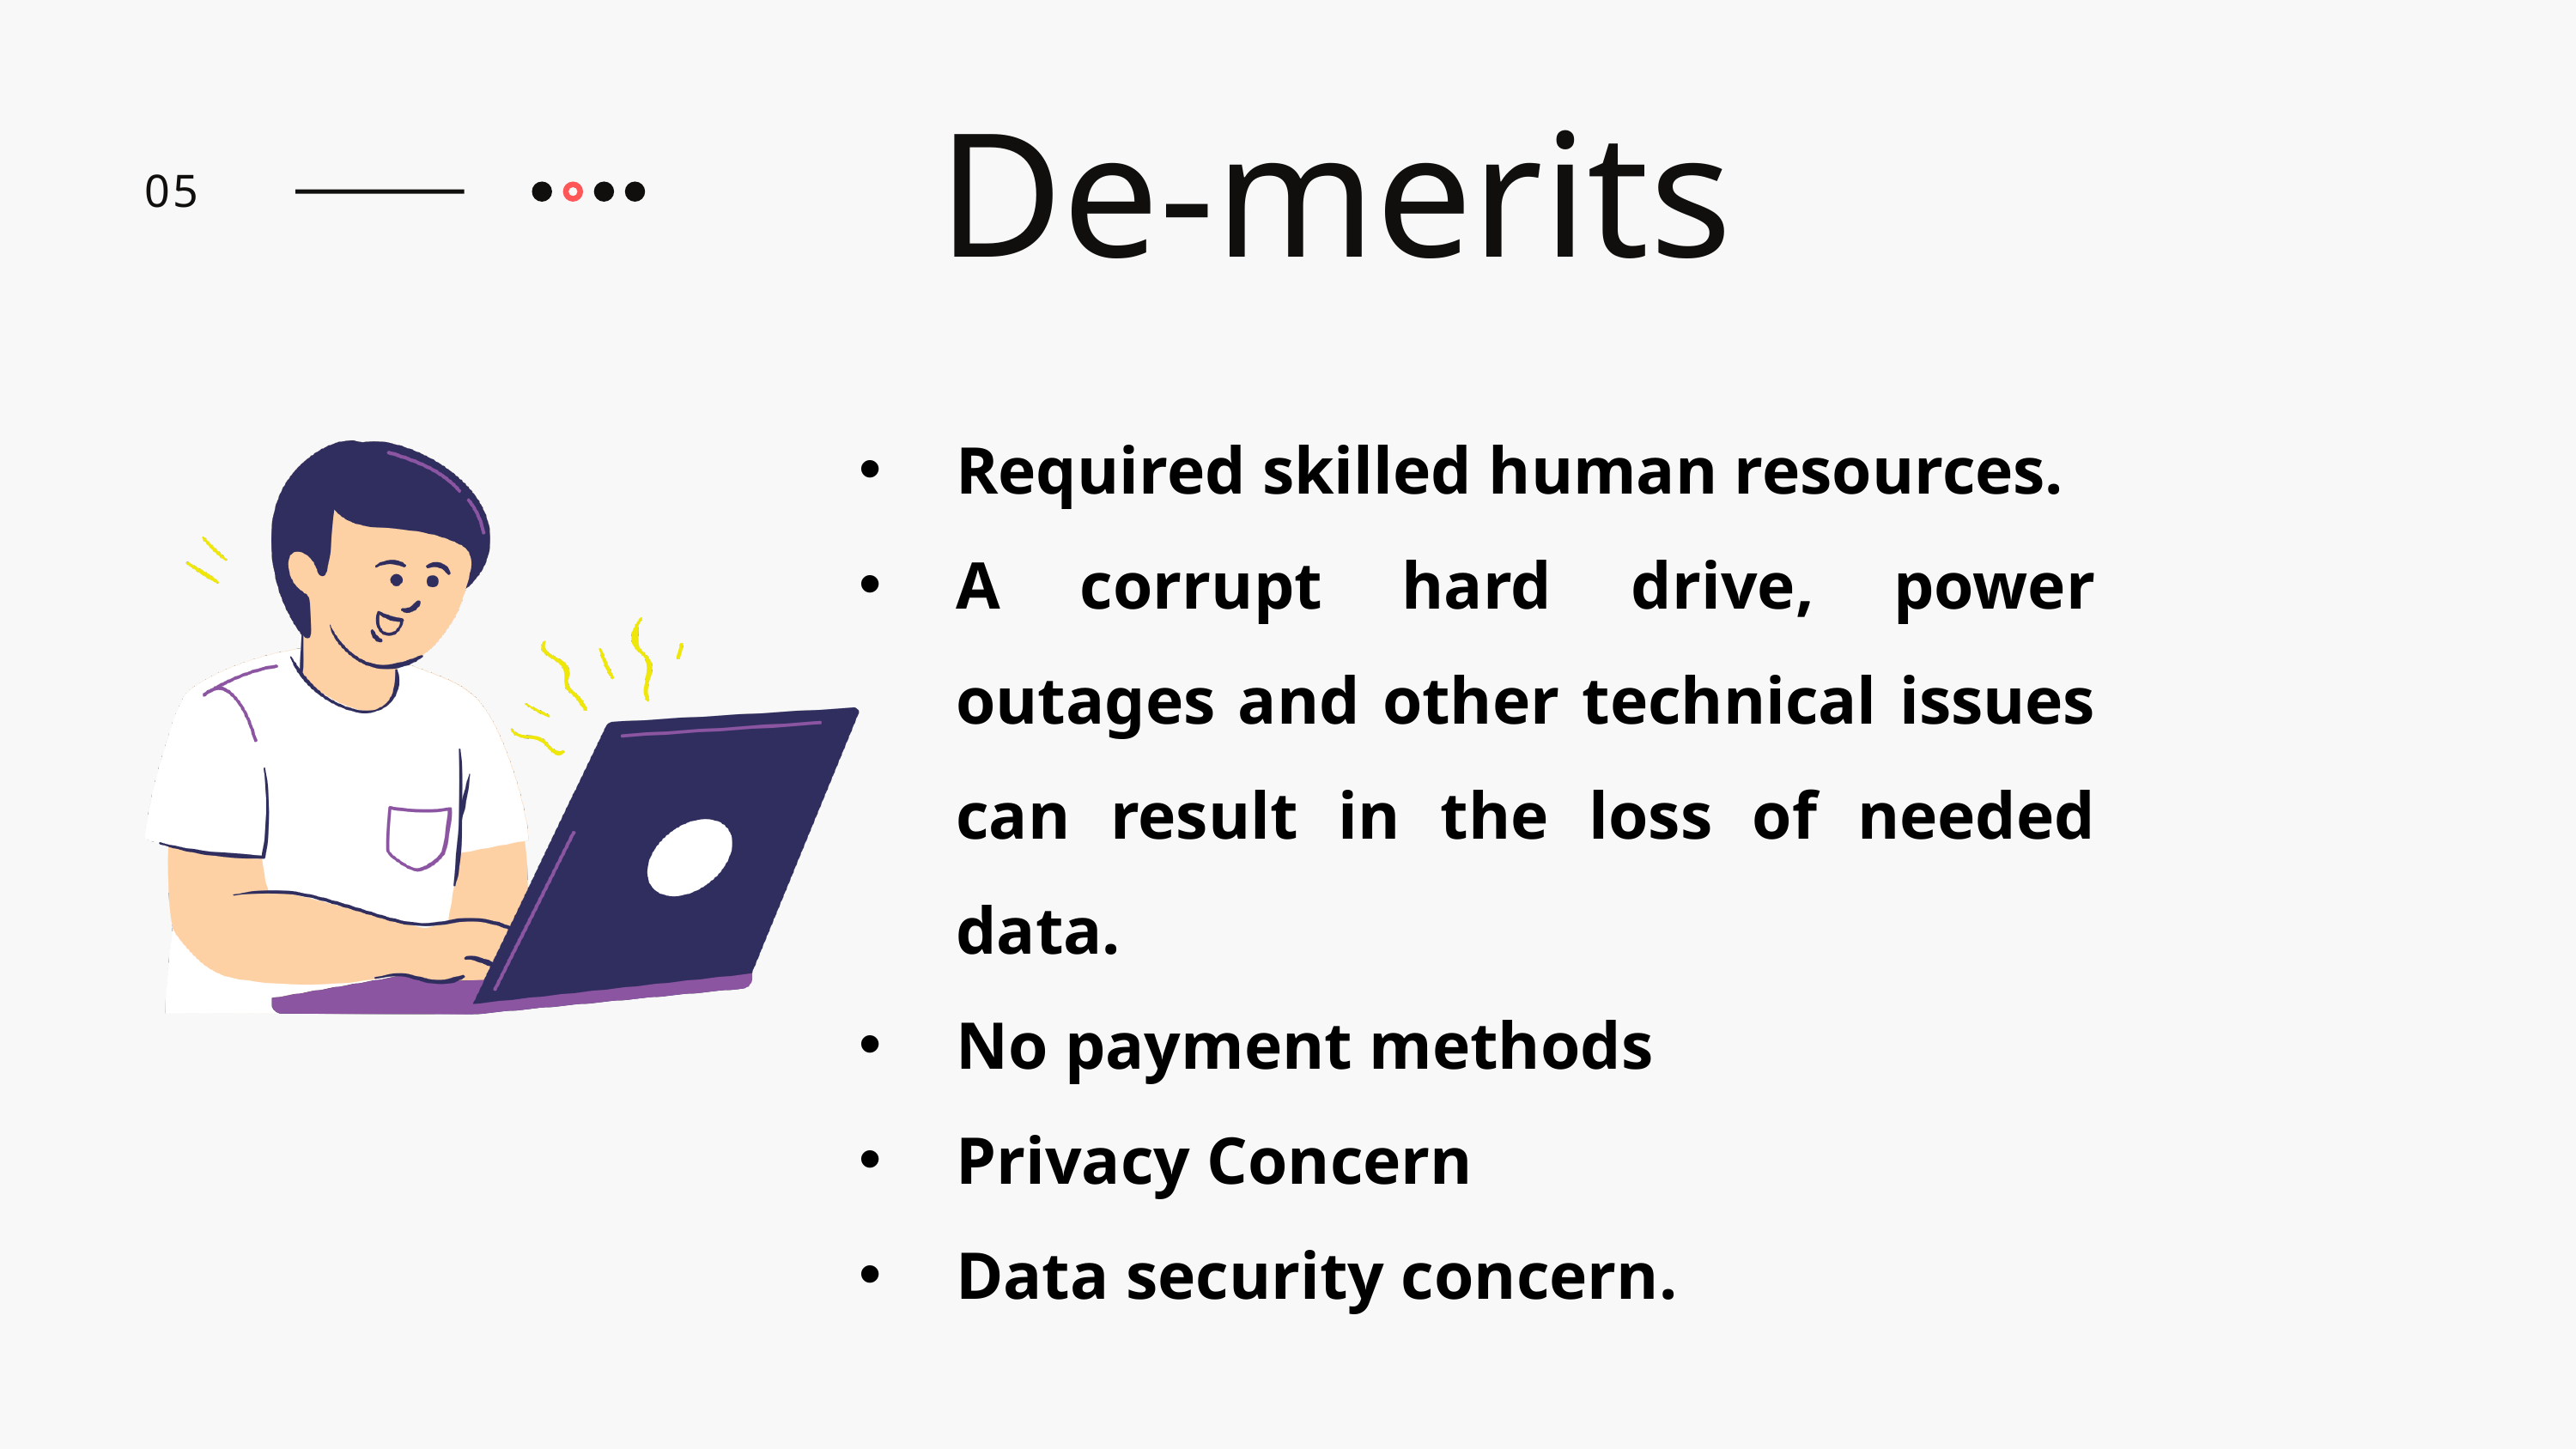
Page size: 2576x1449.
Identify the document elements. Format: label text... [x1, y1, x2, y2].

text_box [144, 434, 860, 1015]
text_box [295, 189, 465, 194]
text_box De-merits [418, 112, 2251, 292]
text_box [532, 181, 646, 203]
text_box 05 [144, 171, 228, 217]
text_box Required skilled human resources. A corrupt hard drive, power outages and other technical issues can result in the loss of needed data. No payment methods Privacy Concern Data security concern. [859, 391, 2096, 1313]
